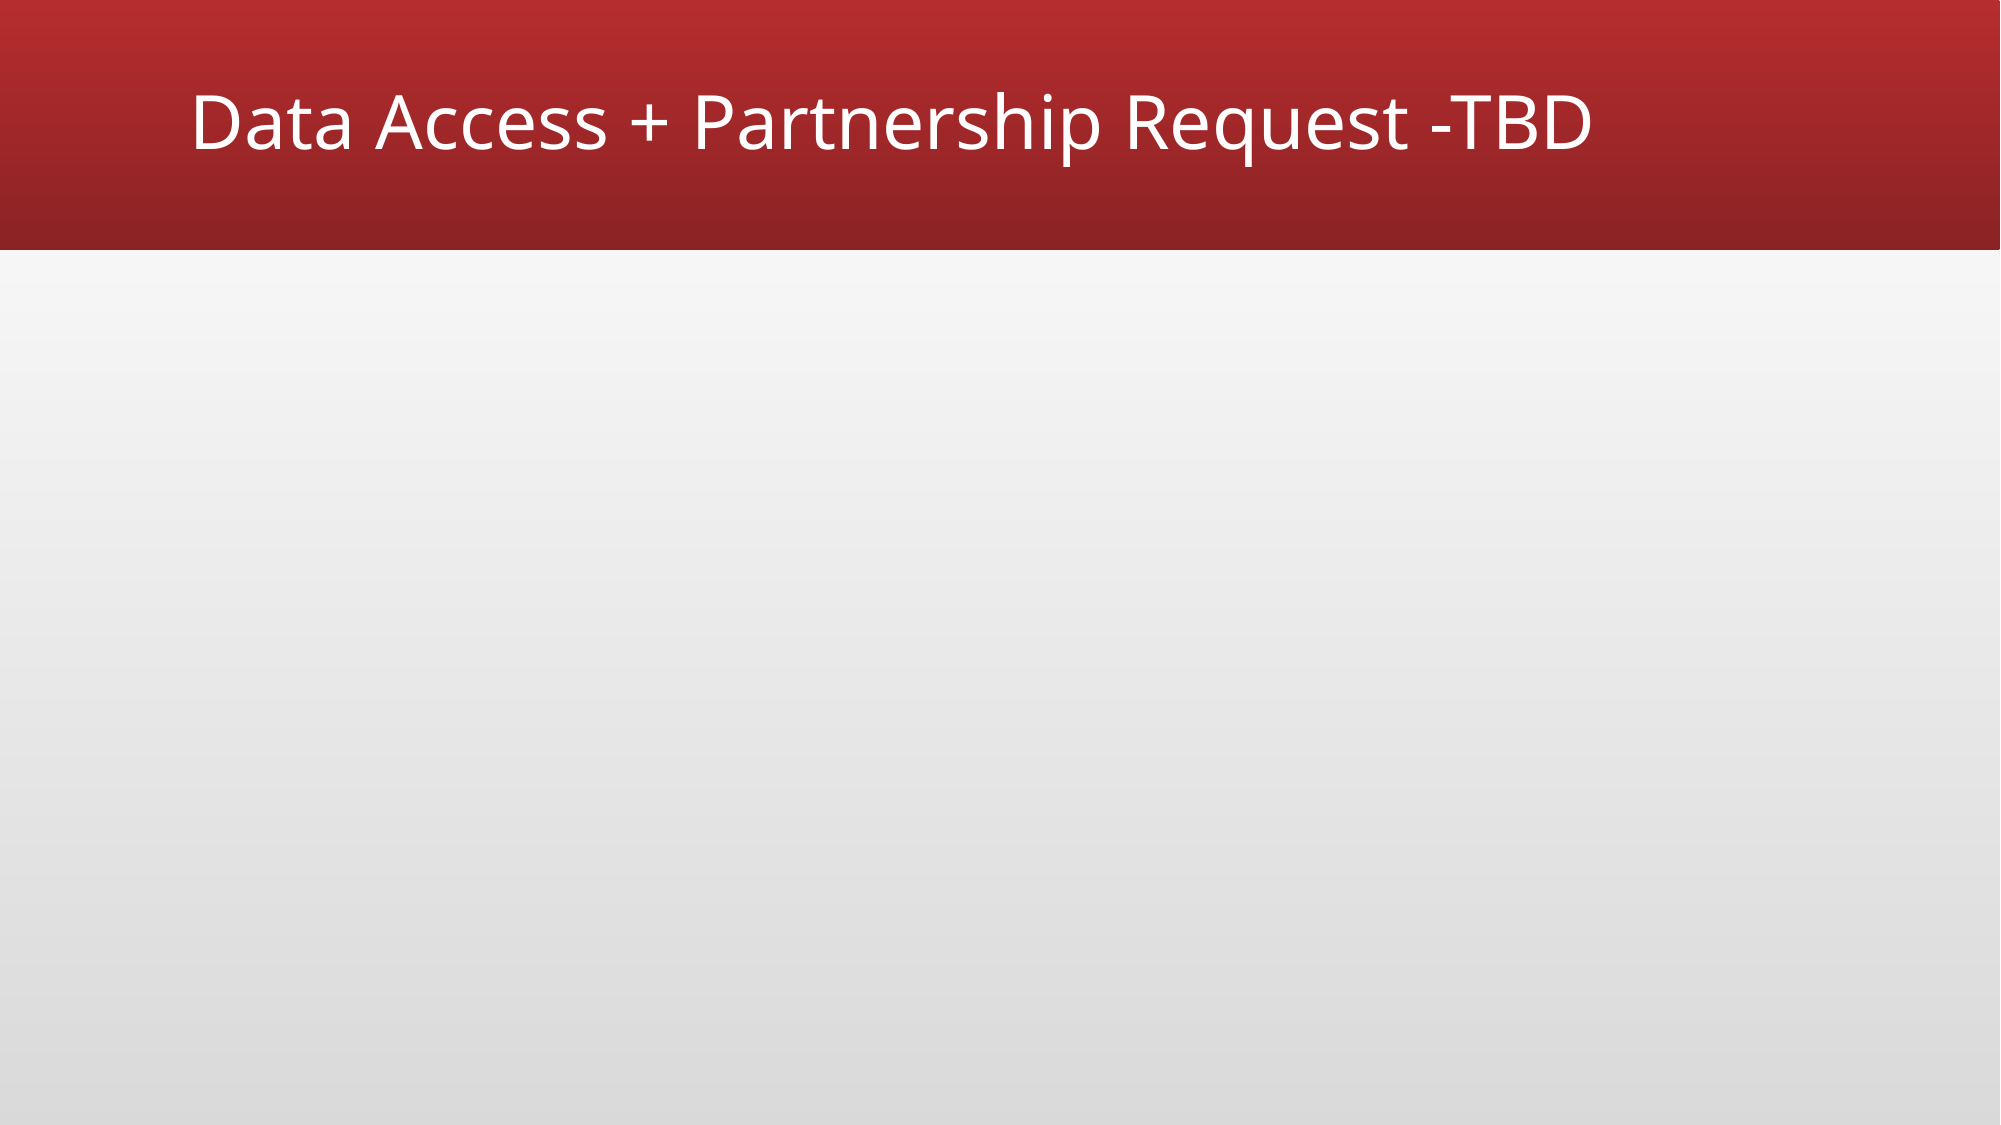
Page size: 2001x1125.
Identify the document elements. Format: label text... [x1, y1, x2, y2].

title Data Access + Partnership Request -TBD [174, 16, 1825, 234]
